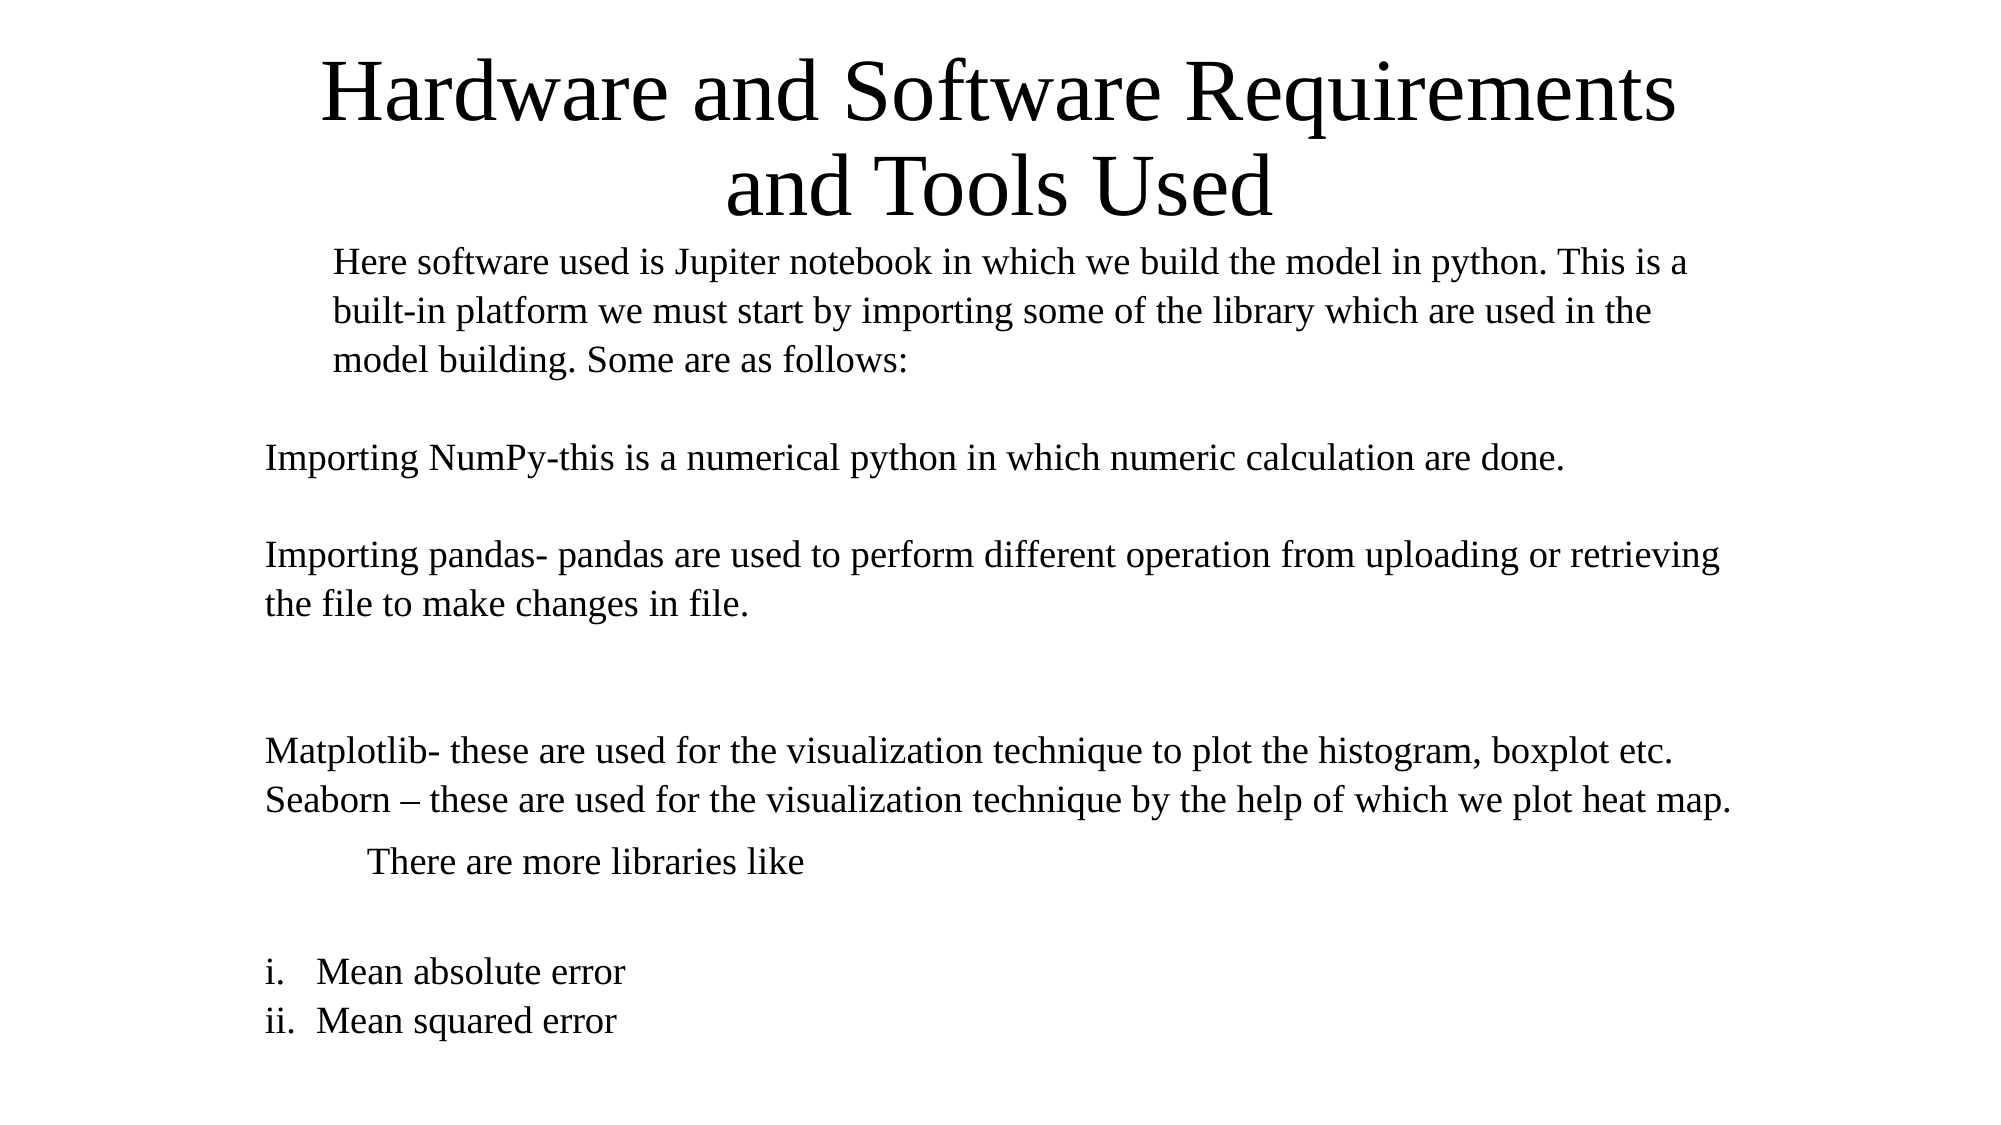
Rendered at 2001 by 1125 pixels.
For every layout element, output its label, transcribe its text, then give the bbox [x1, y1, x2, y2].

title Hardware and Software Requirements and Tools Used [249, 31, 1750, 225]
subtitle Here software used is Jupiter notebook in which we build the model in python. This is a built-in platform we must start by importing some of the library which are used in the model building. Some are as follows: Importing NumPy-this is a numerical python in which numeric calculation are done. Importing pandas- pandas are used to perform different operation from uploading or retrieving the file to make changes in file. Matplotlib- these are used for the visualization technique to plot the histogram, boxplot etc. Seaborn – these are used for the visualization technique by the help of which we plot heat map. There are more libraries like Mean absolute error Mean squared error [249, 225, 1750, 1094]
